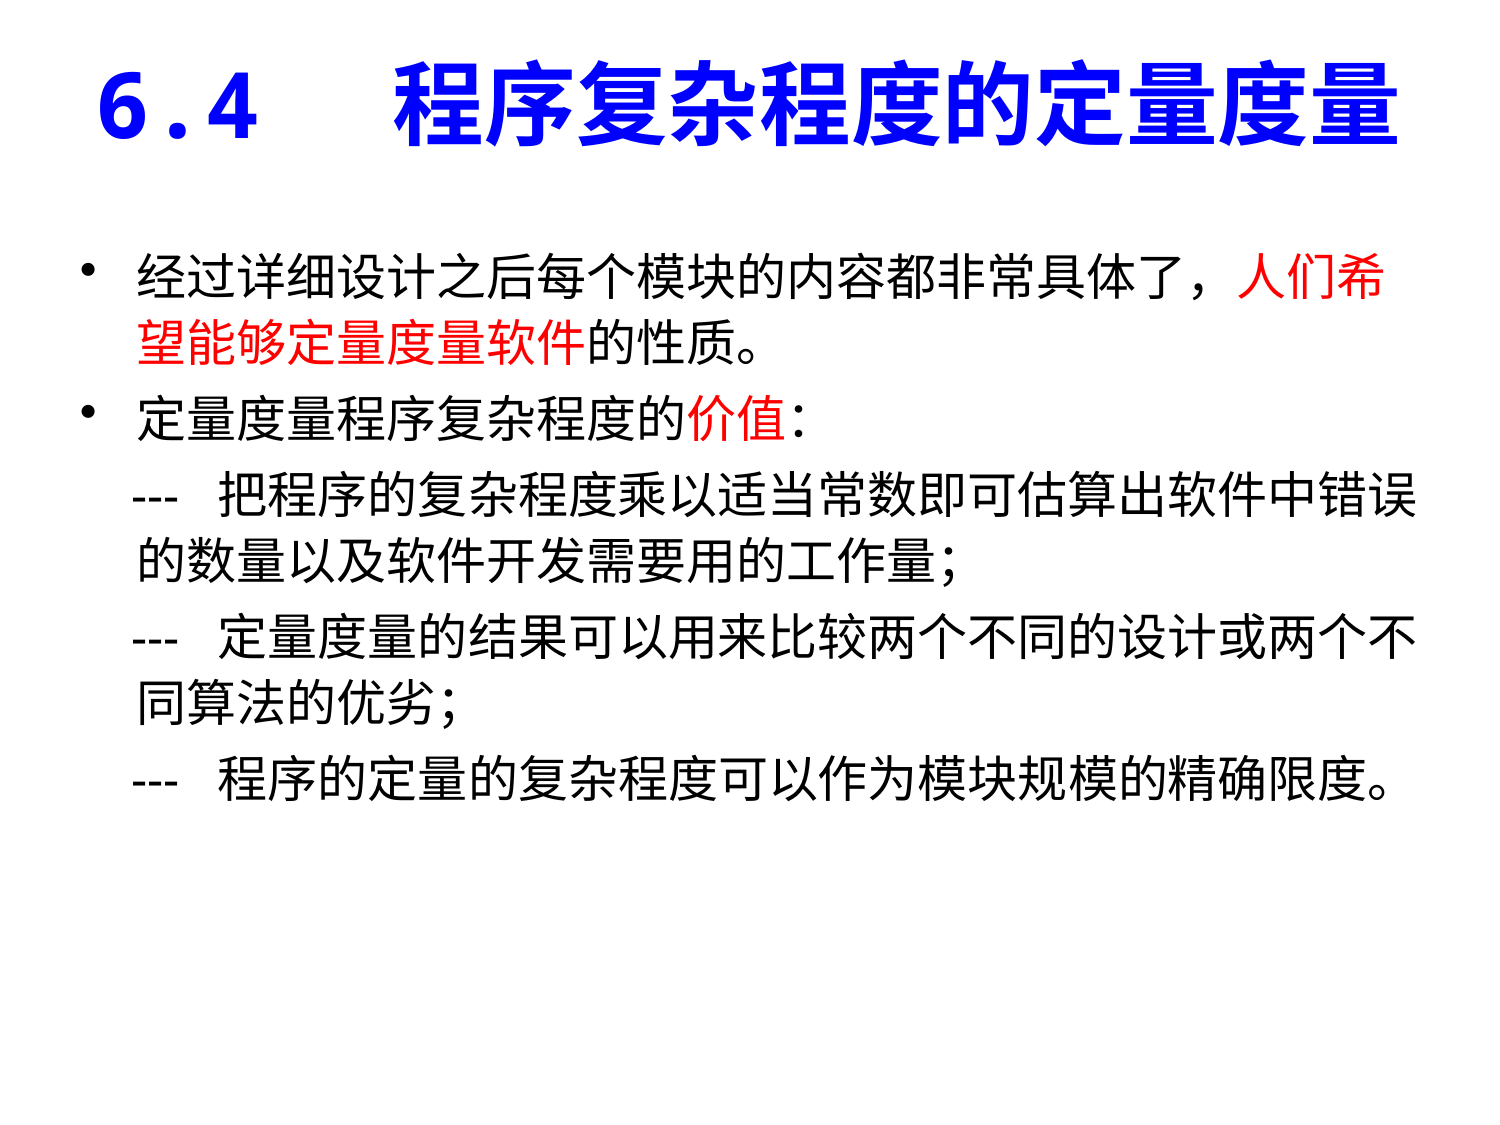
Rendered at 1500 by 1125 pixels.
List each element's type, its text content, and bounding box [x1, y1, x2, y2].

title 6.4 程序复杂程度的定量度量 [73, 66, 1424, 138]
list 经过详细设计之后每个模块的内容都非常具体了，人们希望能够定量度量软件的性质。 定量度量程序复杂程度的价值： --- 把程序的复杂程度乘以适当常数即可估算出软件中错误的数量以及软件开发需要用的工作量； --- 定量度量的结果可以用来比较两个不同的设计或两个不同算法的优劣； --- 程序的定量的复杂程度可以作为模块规模的精确限度。 [64, 232, 1436, 858]
